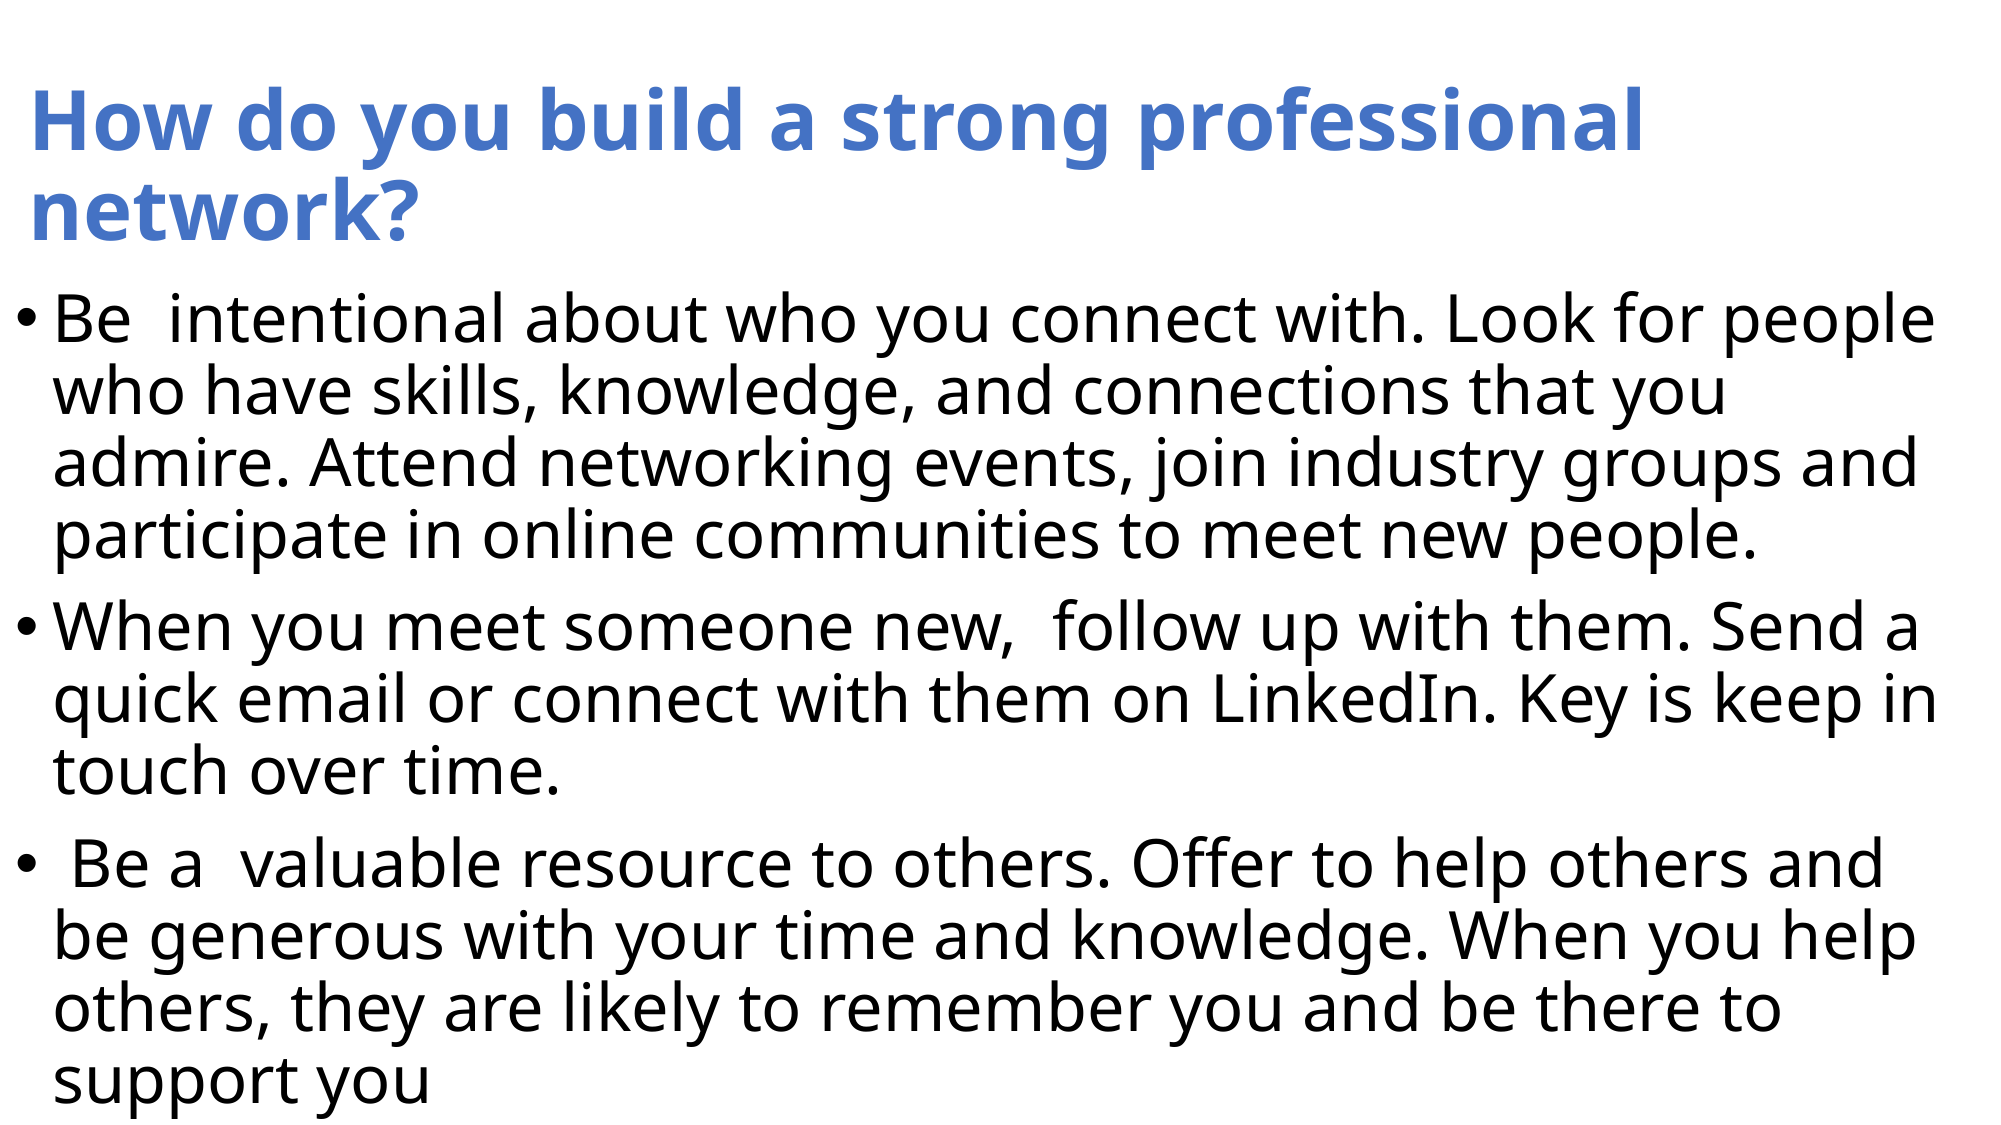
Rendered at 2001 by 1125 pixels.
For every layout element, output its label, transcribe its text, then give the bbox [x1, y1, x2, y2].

list Be intentional about who you connect with. Look for people who have skills, knowledge, and connections that you admire. Attend networking events, join industry groups and participate in online communities to meet new people. When you meet someone new, follow up with them. Send a quick email or connect with them on LinkedIn. Key is keep in touch over time. Be a valuable resource to others. Offer to help others and be generous with your time and knowledge. When you help others, they are likely to remember you and be there to support you [0, 277, 2000, 1115]
title How do you build a strong professional network? [13, 59, 1964, 277]
